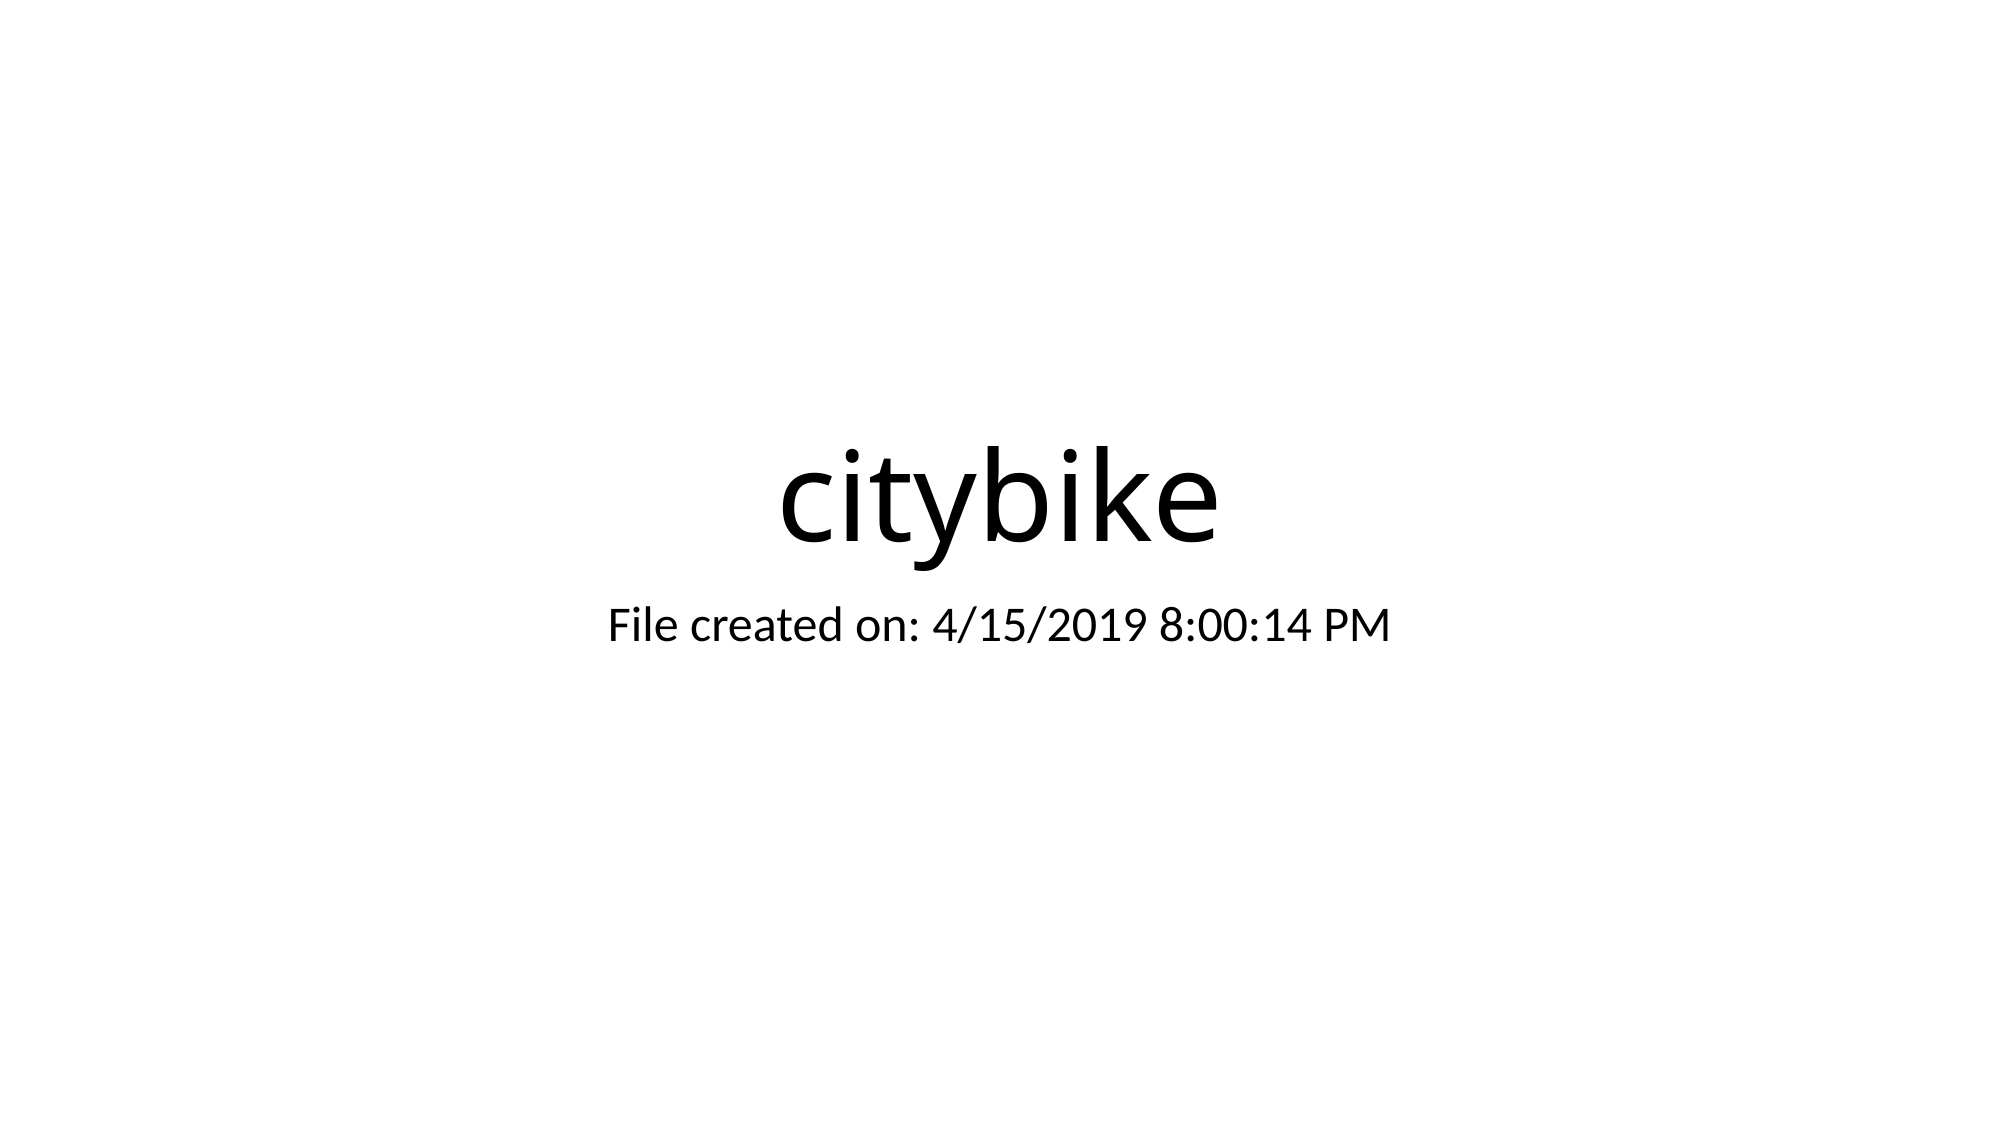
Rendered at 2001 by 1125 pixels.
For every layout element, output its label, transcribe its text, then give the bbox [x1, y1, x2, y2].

subtitle File created on: 4/15/2019 8:00:14 PM [249, 590, 1750, 863]
title citybike [249, 184, 1750, 576]
